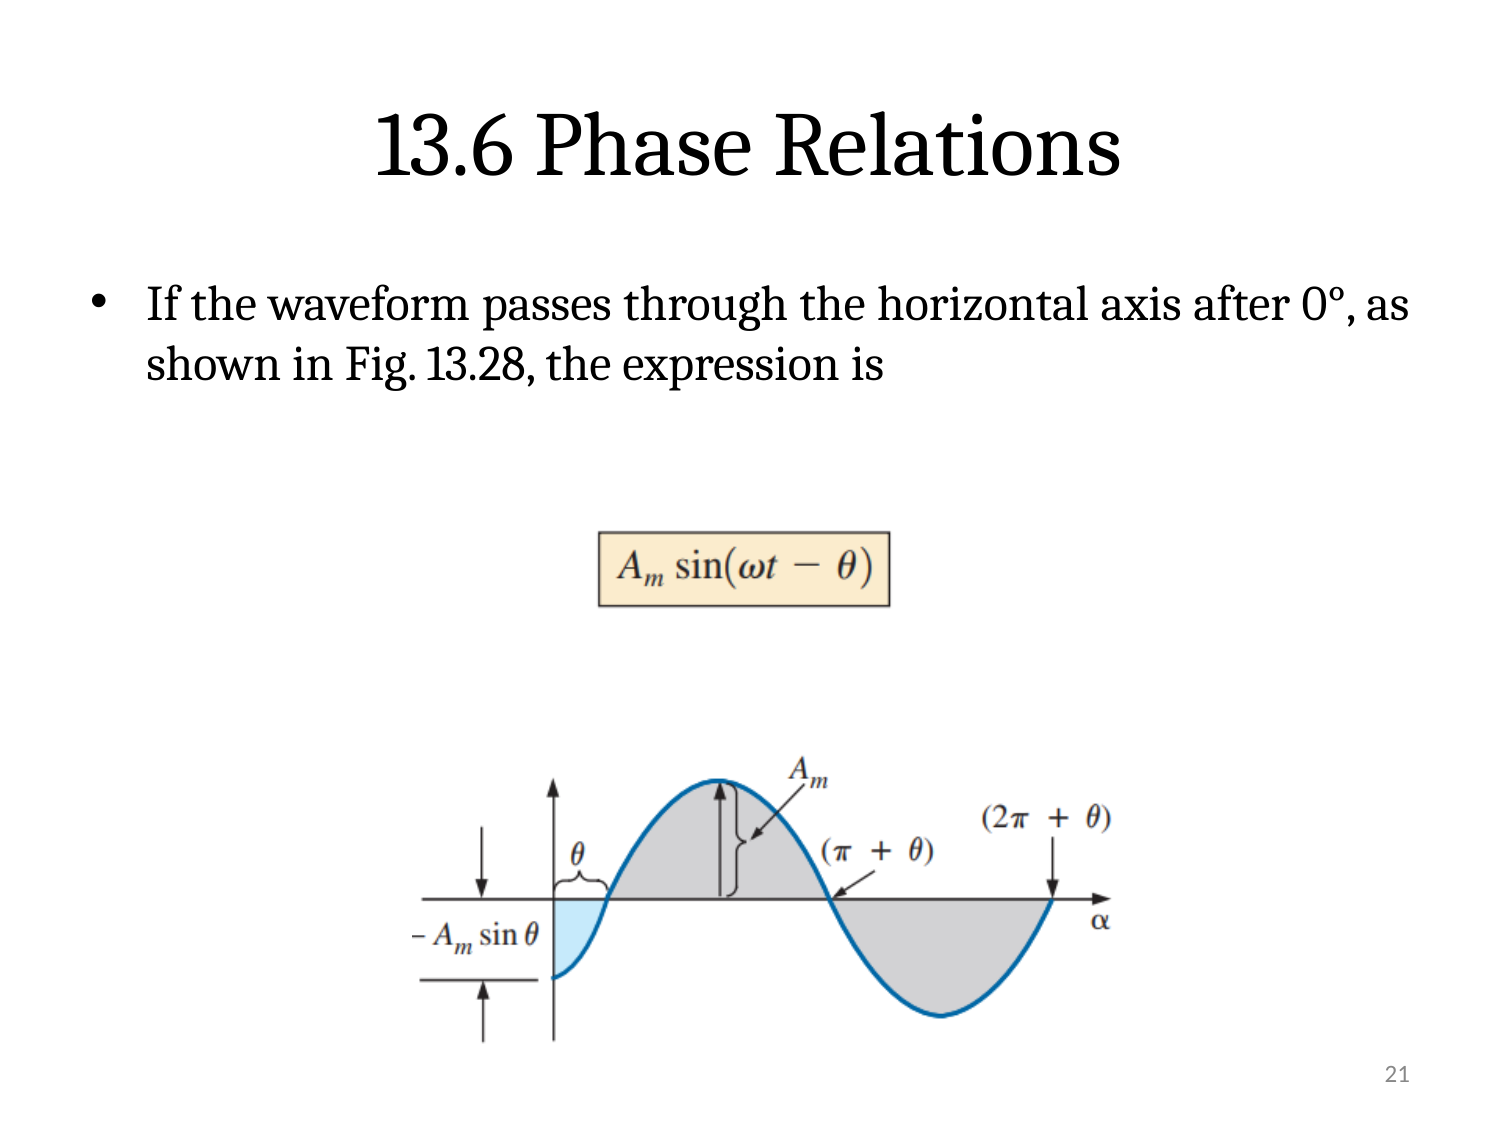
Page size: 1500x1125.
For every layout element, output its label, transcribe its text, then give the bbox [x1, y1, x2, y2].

title 13.6 Phase Relations [75, 45, 1425, 233]
slide_number 21 [1074, 1042, 1425, 1103]
picture [412, 699, 1141, 1073]
list If the waveform passes through the horizontal axis after 0°, as shown in Fig. 13.28, the expression is [75, 262, 1425, 1005]
picture [589, 503, 911, 622]
